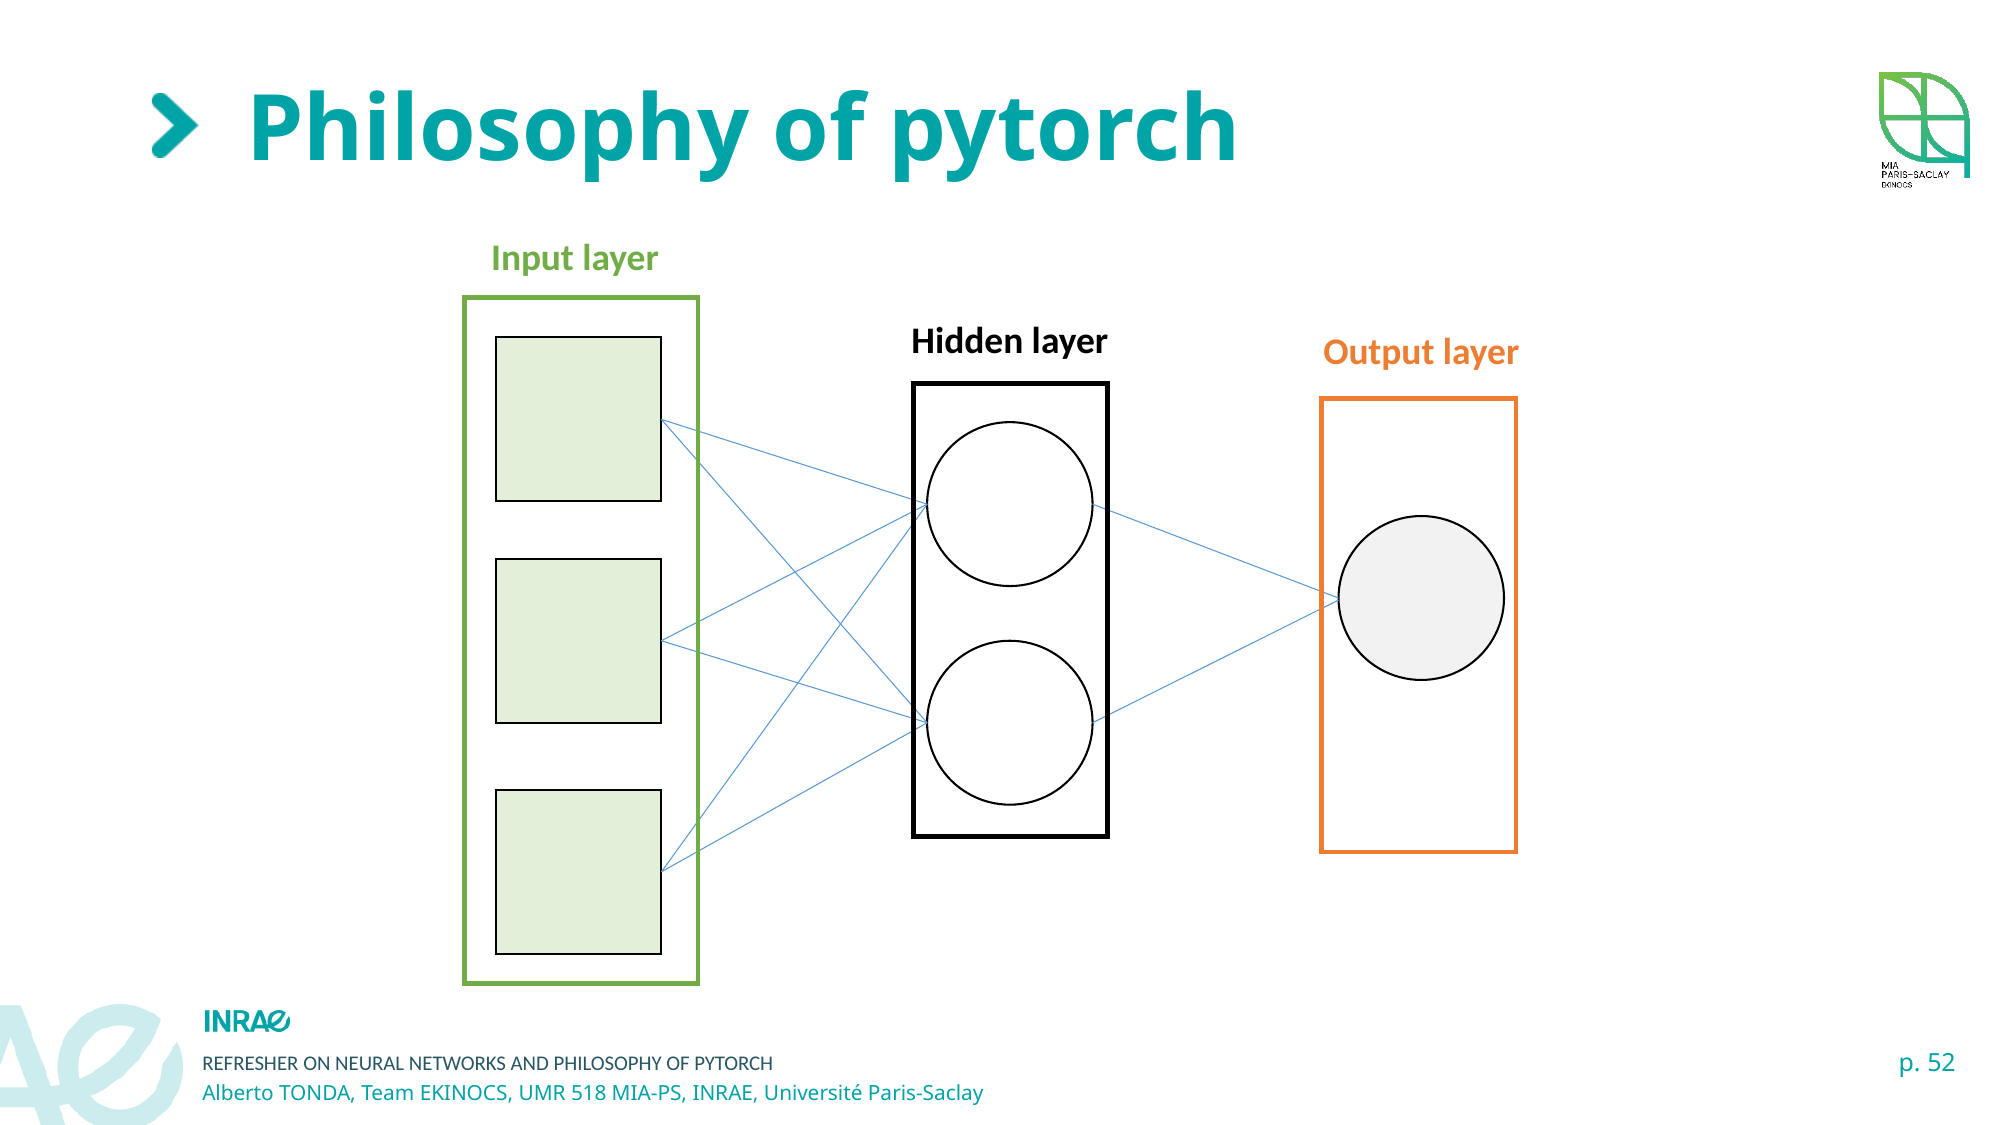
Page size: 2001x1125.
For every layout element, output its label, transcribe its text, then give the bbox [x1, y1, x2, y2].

picture [1862, 54, 1986, 205]
title Philosophy of pytorch [137, 59, 1863, 203]
picture [0, 996, 329, 1125]
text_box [495, 337, 1504, 954]
text_box Hidden layer [882, 308, 1138, 337]
text_box Output layer [1293, 319, 1549, 380]
text_box [463, 296, 699, 984]
text_box [1504, 398, 1517, 853]
picture [152, 93, 200, 158]
text_box Input layer [447, 225, 703, 285]
